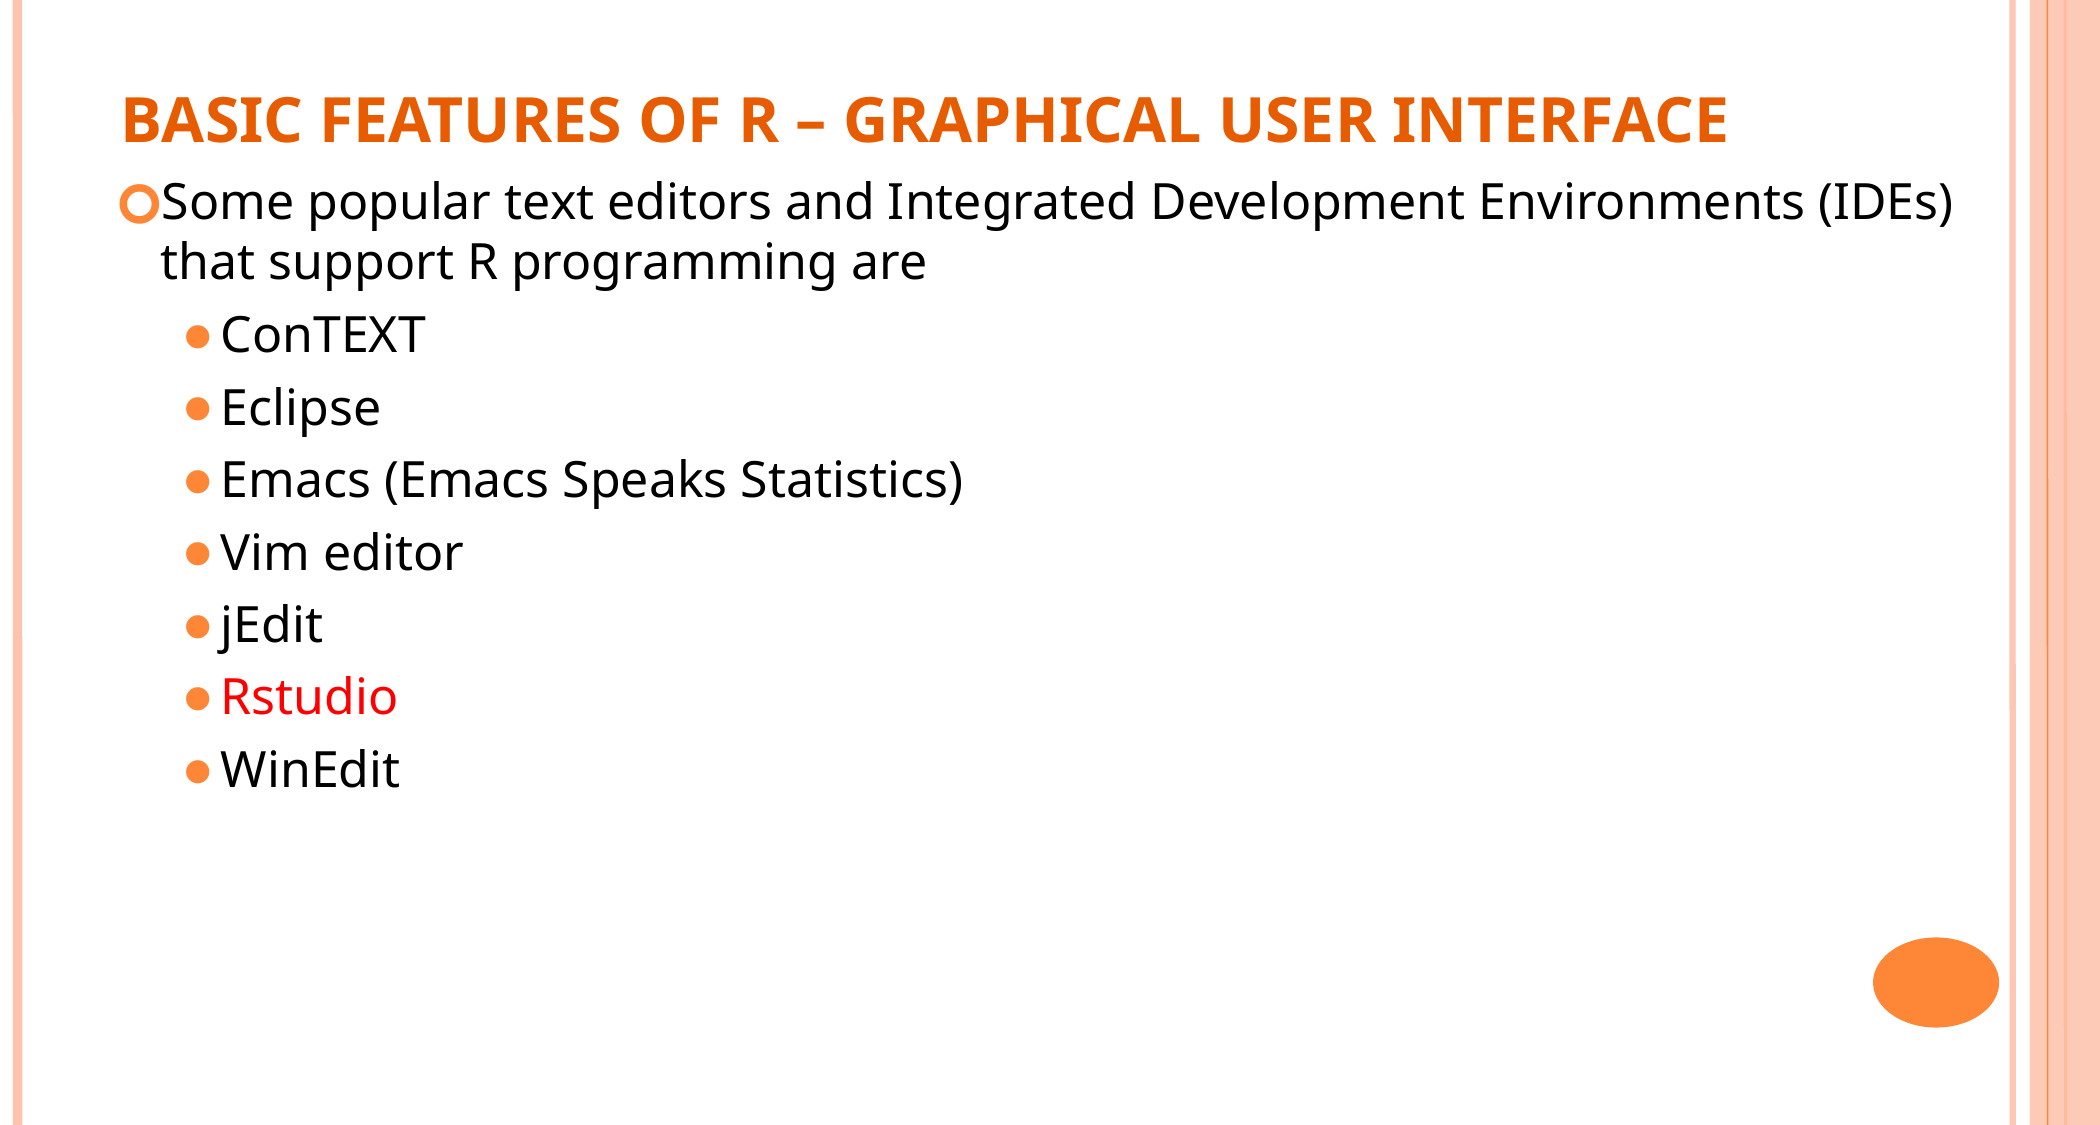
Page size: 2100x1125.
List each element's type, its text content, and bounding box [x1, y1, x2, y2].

text_box BASIC FEATURES OF R – GRAPHICAL USER INTERFACE [105, 45, 2013, 162]
text_box Some popular text editors and Integrated Development Environments (IDEs) that support R programming are ConTEXT Eclipse Emacs (Emacs Speaks Statistics) Vim editor jEdit Rstudio WinEdit [102, 162, 2013, 1075]
